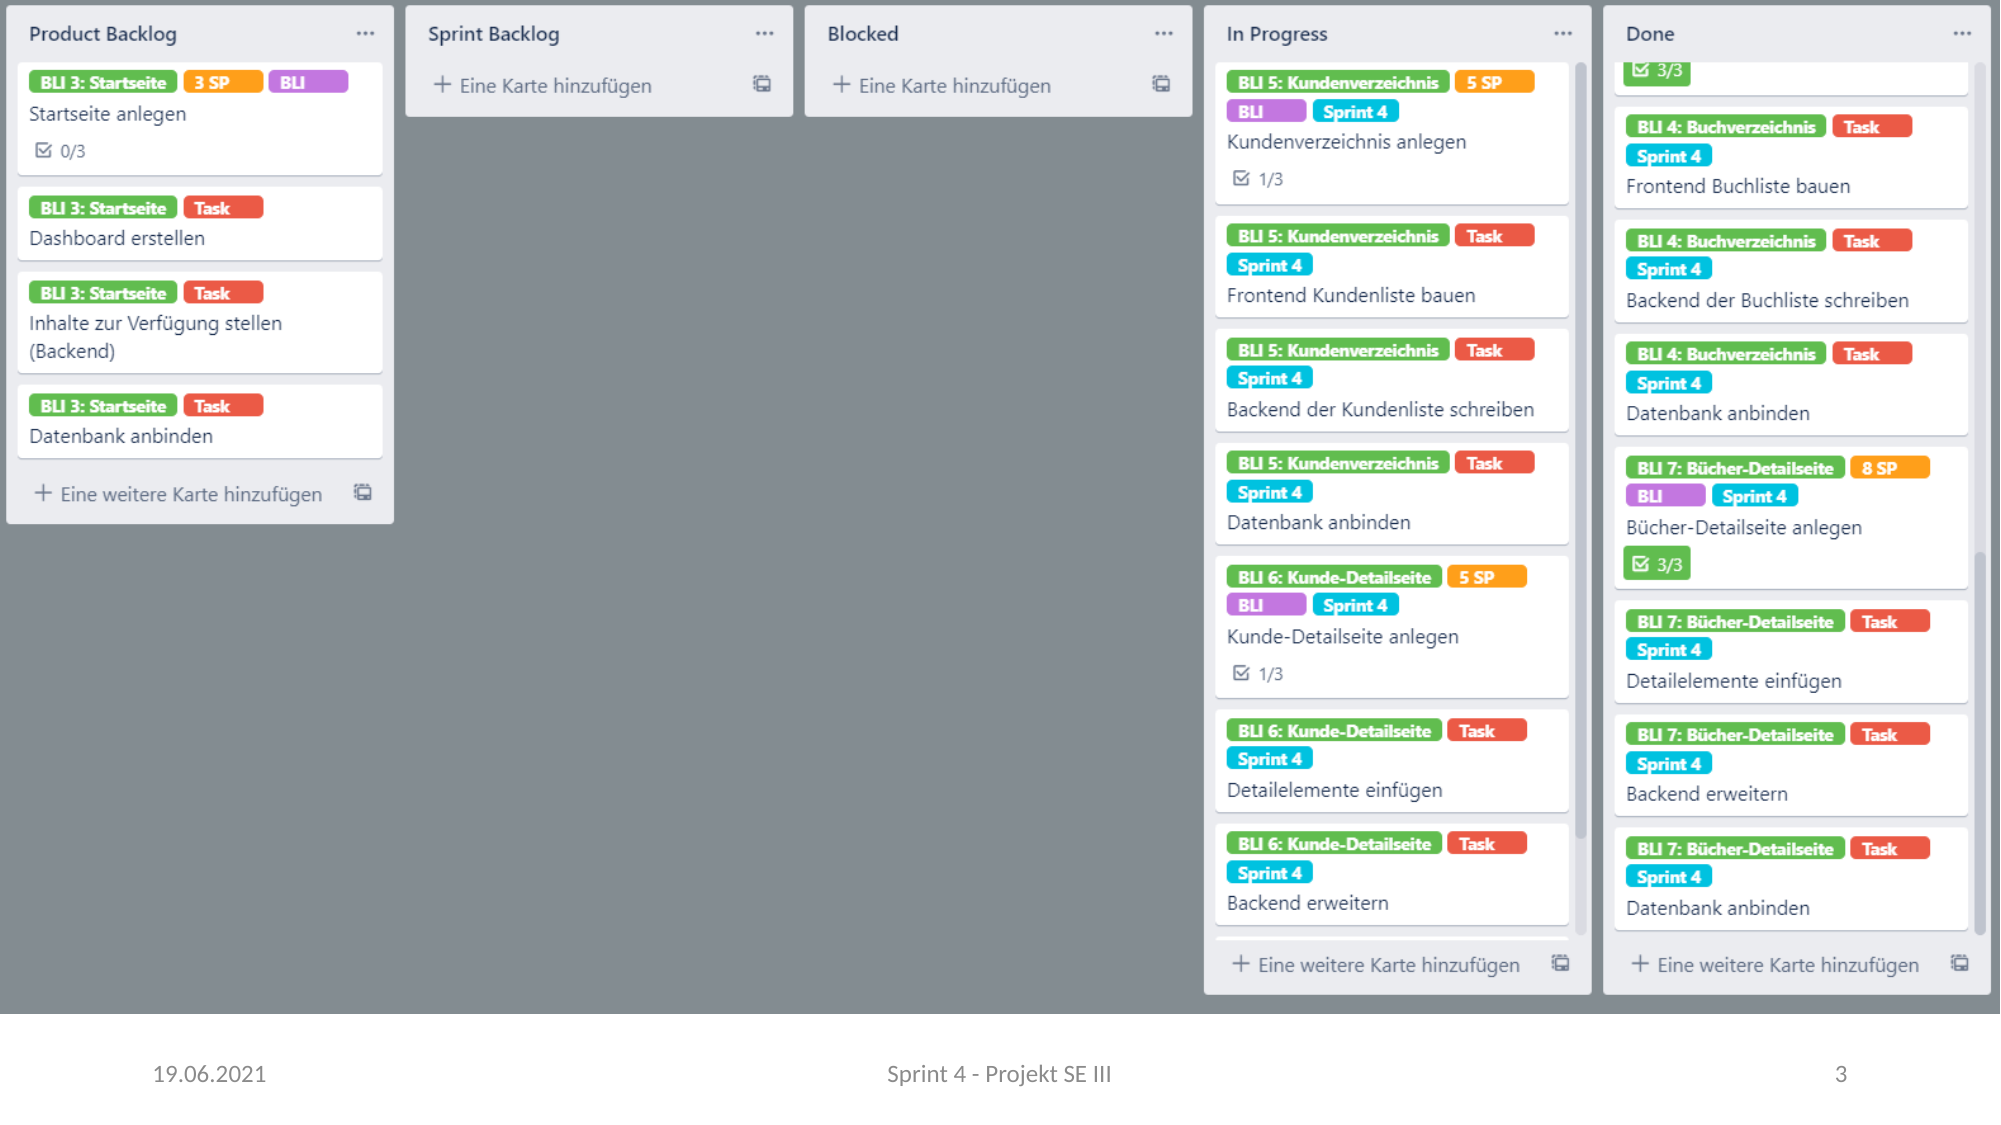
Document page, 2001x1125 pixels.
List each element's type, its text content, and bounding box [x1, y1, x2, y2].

slide_number 3 [1412, 1042, 1863, 1103]
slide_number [137, 1042, 588, 1103]
footer Sprint 4 - Projekt SE III [662, 1042, 1338, 1103]
picture [0, 0, 2000, 1014]
